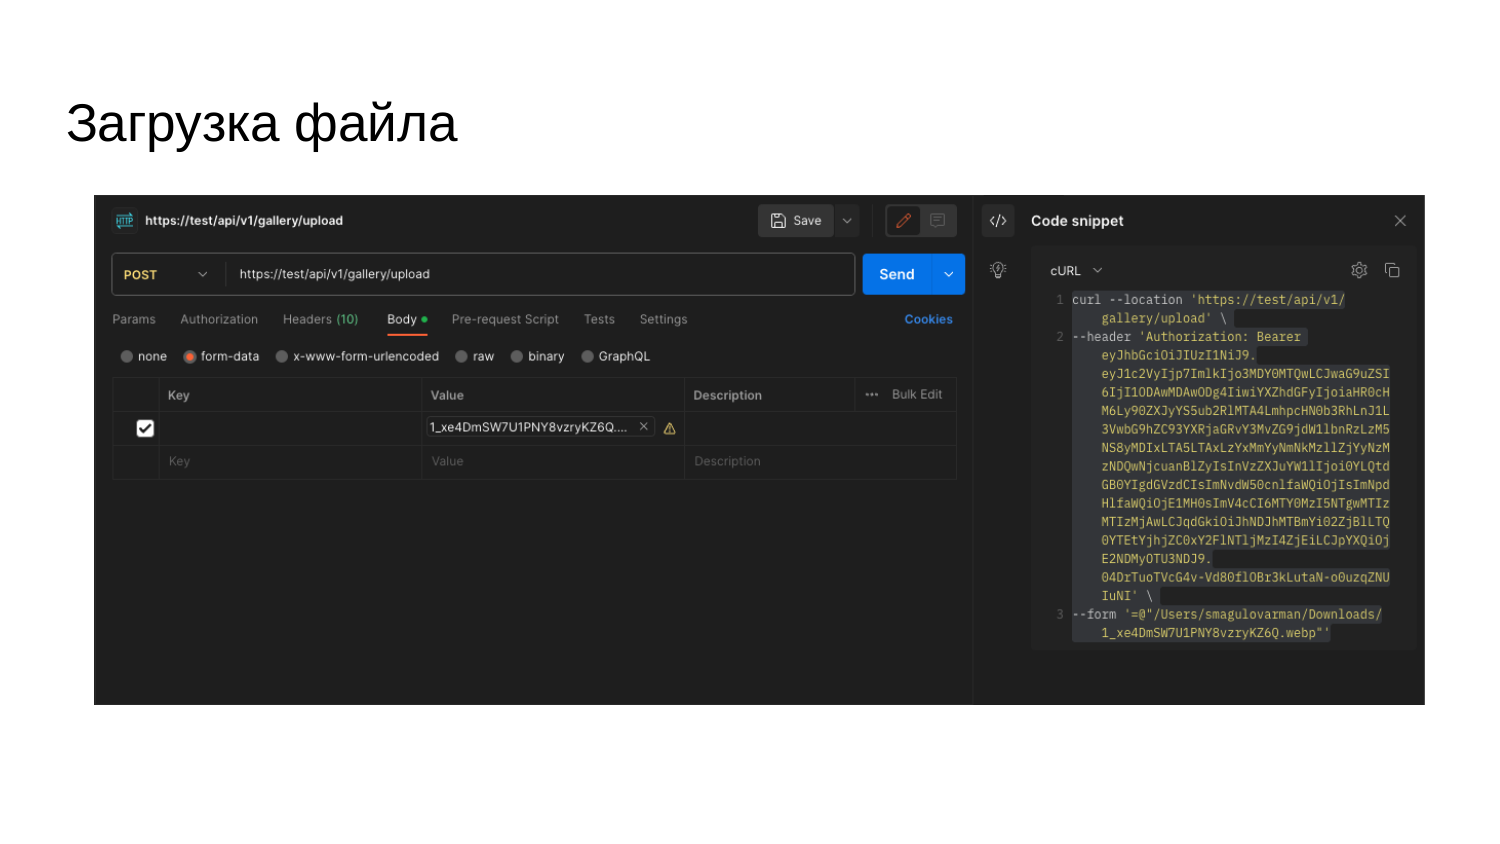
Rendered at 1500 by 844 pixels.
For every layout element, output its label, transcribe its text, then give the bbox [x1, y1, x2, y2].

picture [94, 195, 1425, 705]
title Загрузка файла [51, 72, 1449, 167]
